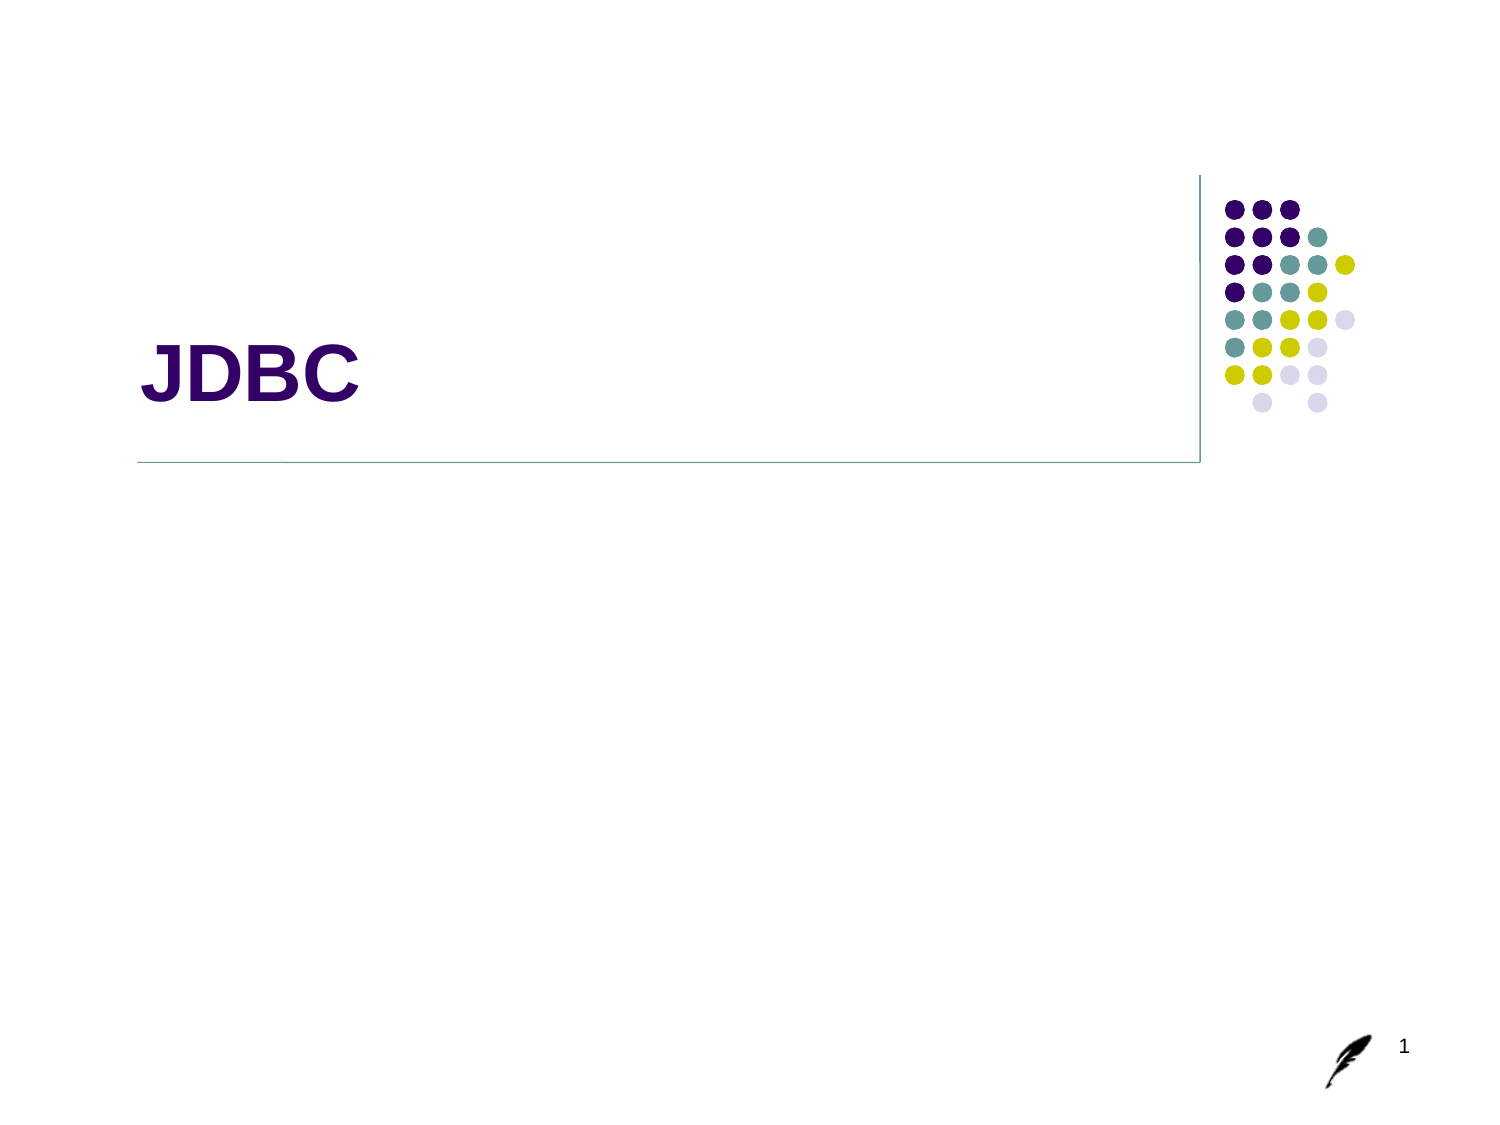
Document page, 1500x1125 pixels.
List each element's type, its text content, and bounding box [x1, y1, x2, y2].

title JDBC [125, 75, 1174, 425]
slide_number 1 [1074, 1025, 1425, 1100]
